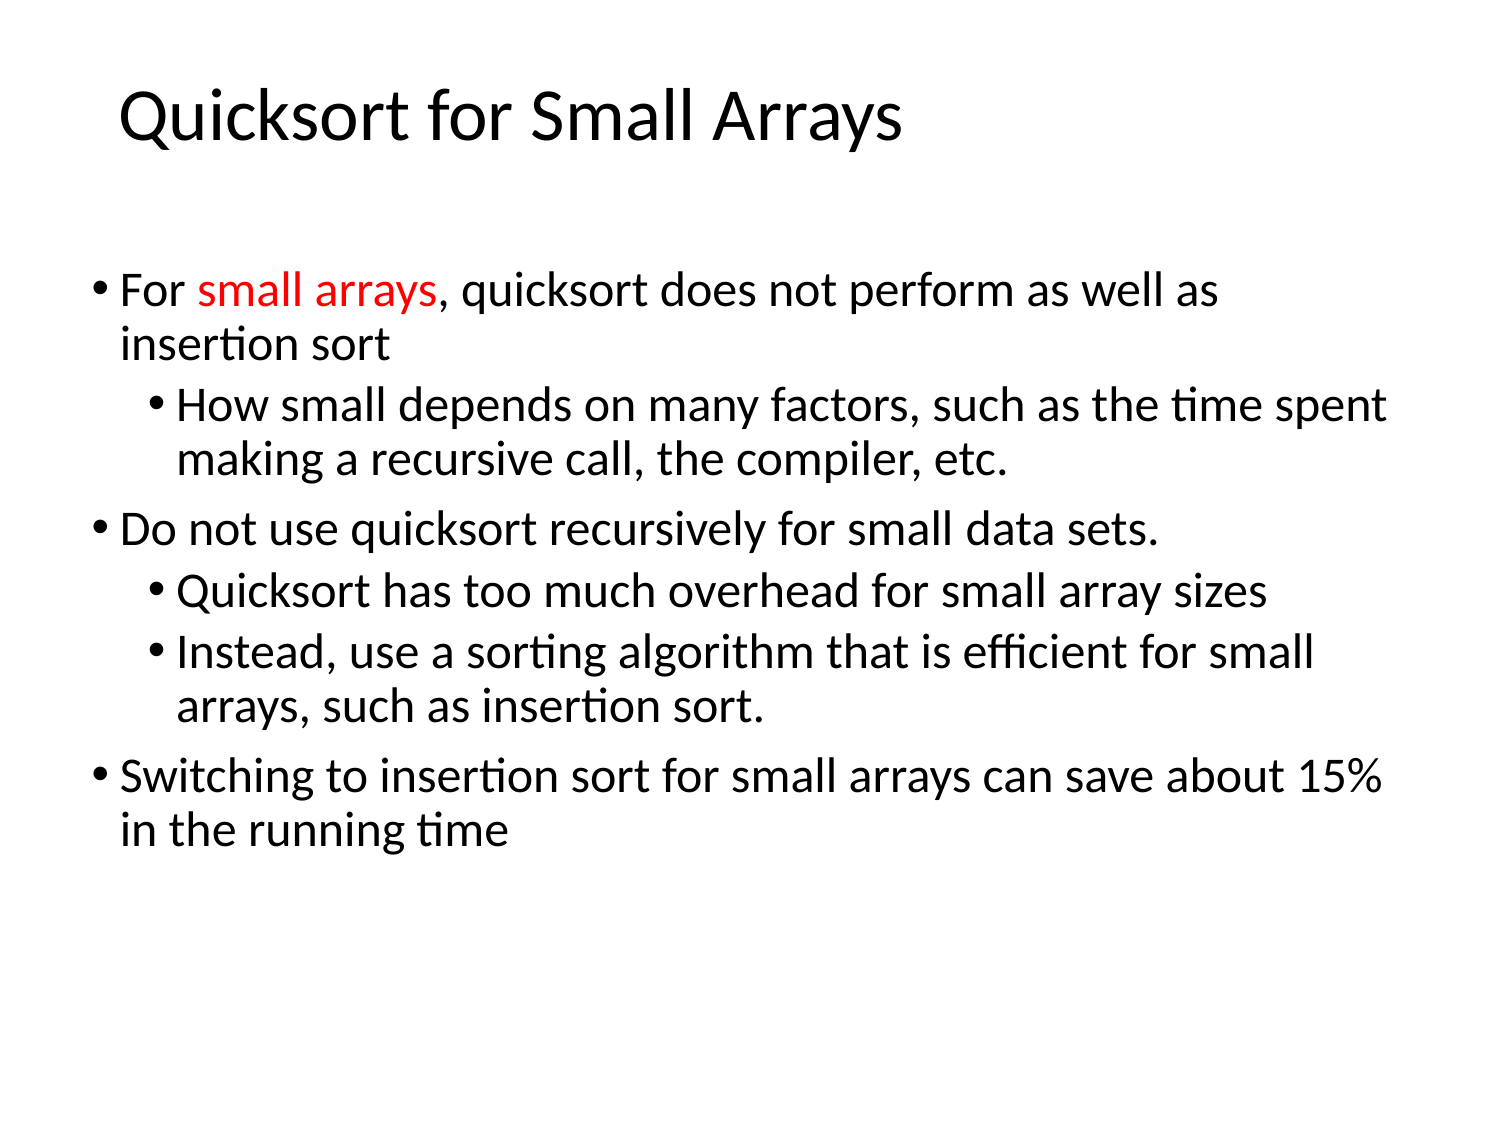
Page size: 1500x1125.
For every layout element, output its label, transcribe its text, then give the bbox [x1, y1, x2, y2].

title Quicksort for Small Arrays [103, 7, 1397, 225]
list For small arrays, quicksort does not perform as well as insertion sort How small depends on many factors, such as the time spent making a recursive call, the compiler, etc. Do not use quicksort recursively for small data sets. Quicksort has too much overhead for small array sizes Instead, use a sorting algorithm that is efficient for small arrays, such as insertion sort. Switching to insertion sort for small arrays can save about 15% in the running time [76, 255, 1424, 970]
